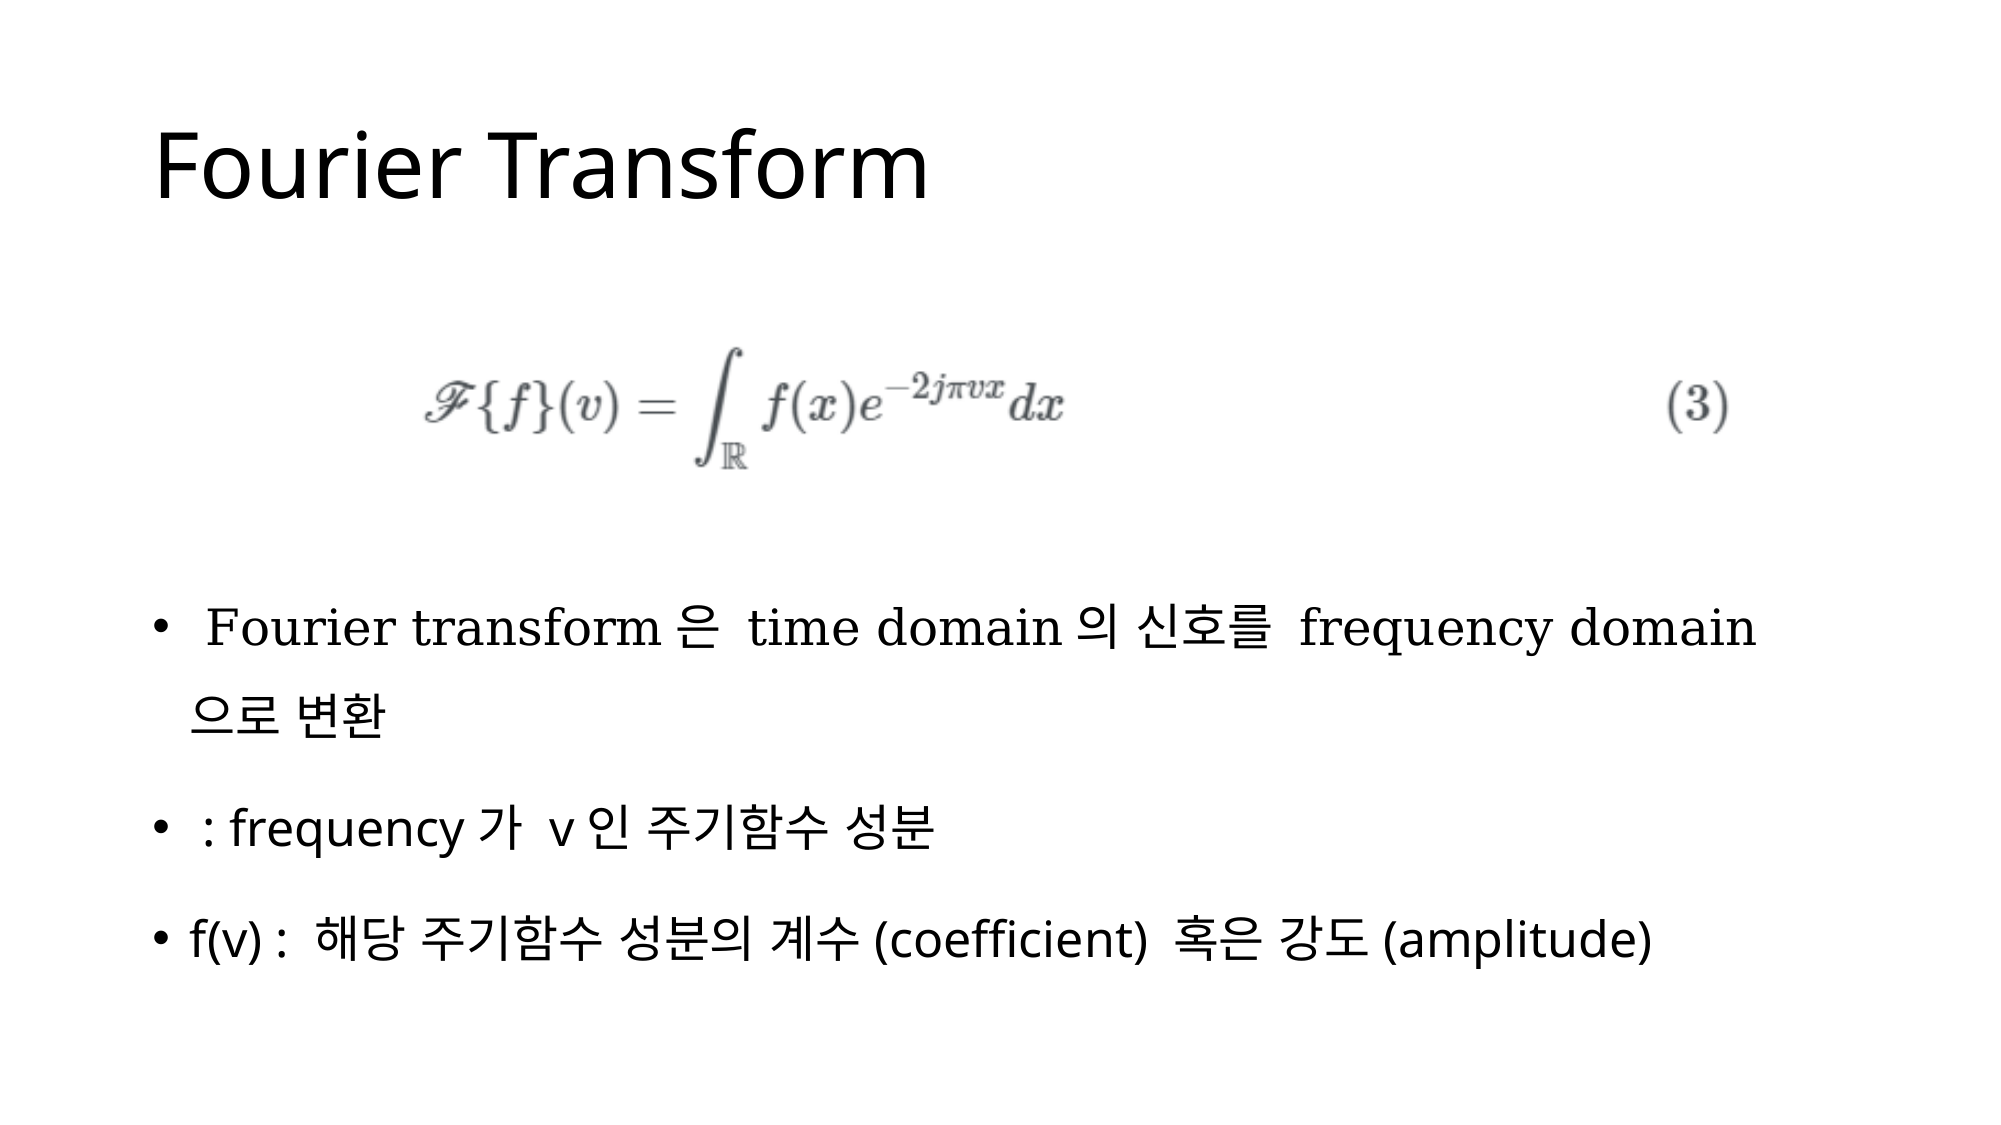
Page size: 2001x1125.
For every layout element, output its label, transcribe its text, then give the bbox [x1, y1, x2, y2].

title Fourier Transform [137, 59, 1863, 278]
picture [382, 328, 1749, 494]
